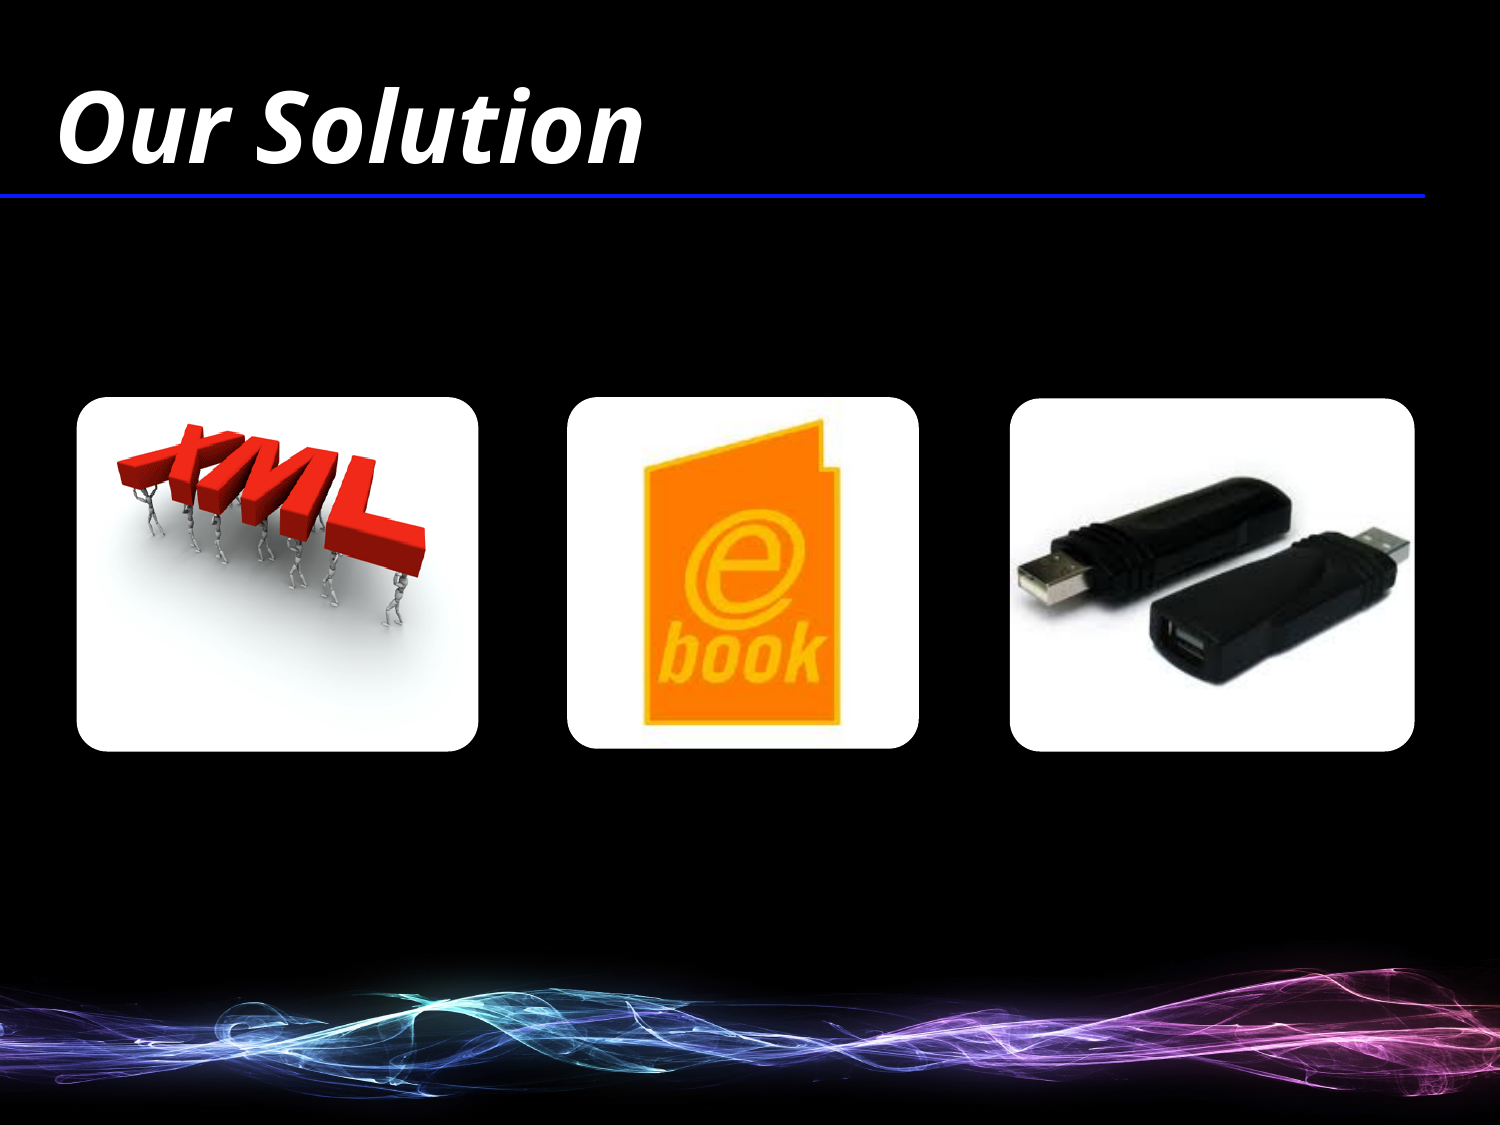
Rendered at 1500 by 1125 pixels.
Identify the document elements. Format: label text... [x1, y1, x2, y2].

picture [0, 940, 1500, 1125]
picture [1009, 398, 1415, 752]
picture [76, 396, 479, 752]
picture [566, 396, 919, 749]
text_box Our Solution [39, 46, 1282, 202]
